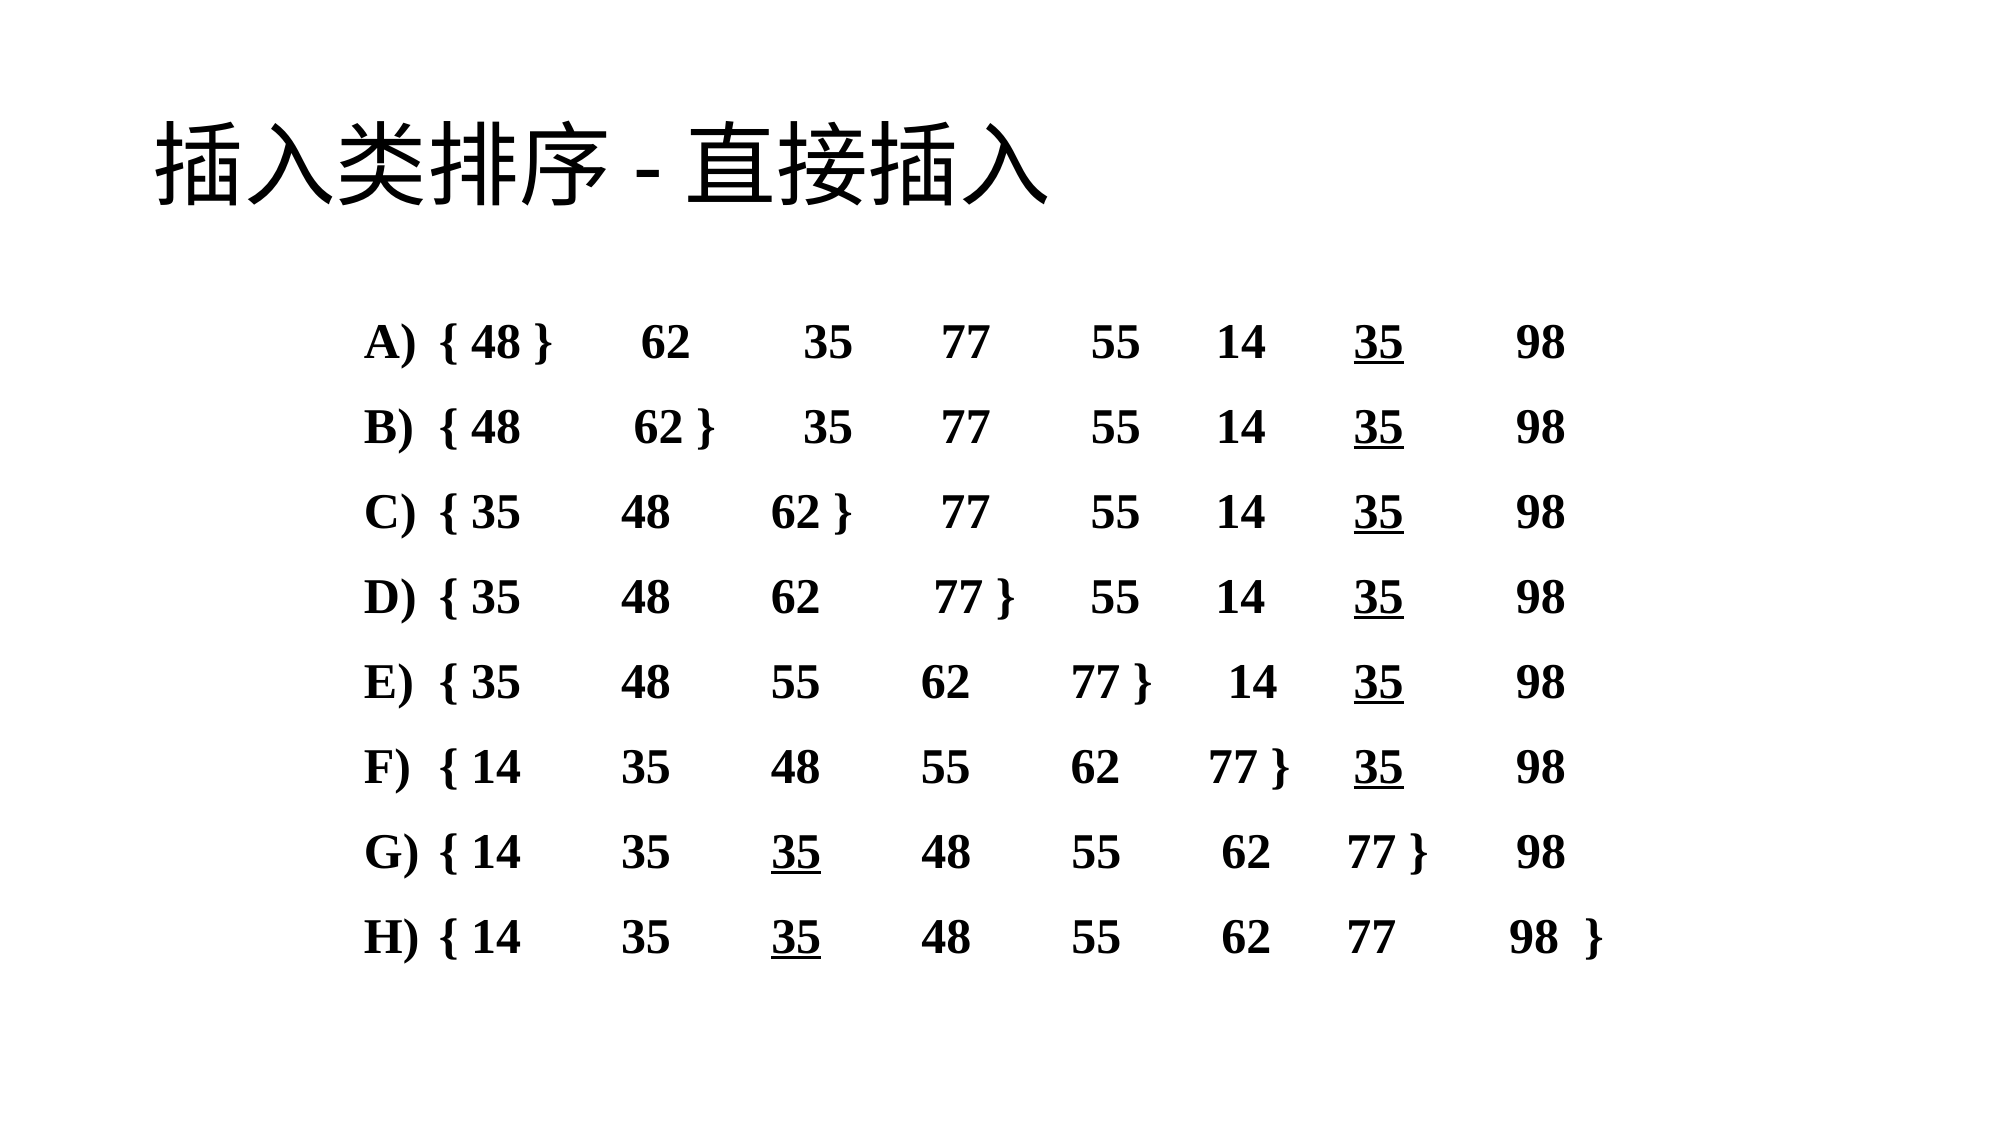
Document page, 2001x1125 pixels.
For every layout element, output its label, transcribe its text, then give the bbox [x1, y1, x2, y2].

title 插入类排序-直接插入 [137, 59, 1863, 278]
text_box { 48 } 62 35 77 55 14 35 98 { 48 62 } 35 77 55 14 35 98 { 35 48 62 } 77 55 14 35 98 { 35 48 62 77 } 55 14 35 98 { 35 48 55 62 77 } 14 35 98 { 14 35 48 55 62 77 } 35 98 { 14 35 35 48 55 62 77 } 98 { 14 35 35 48 55 62 77 98 } [349, 301, 1687, 971]
